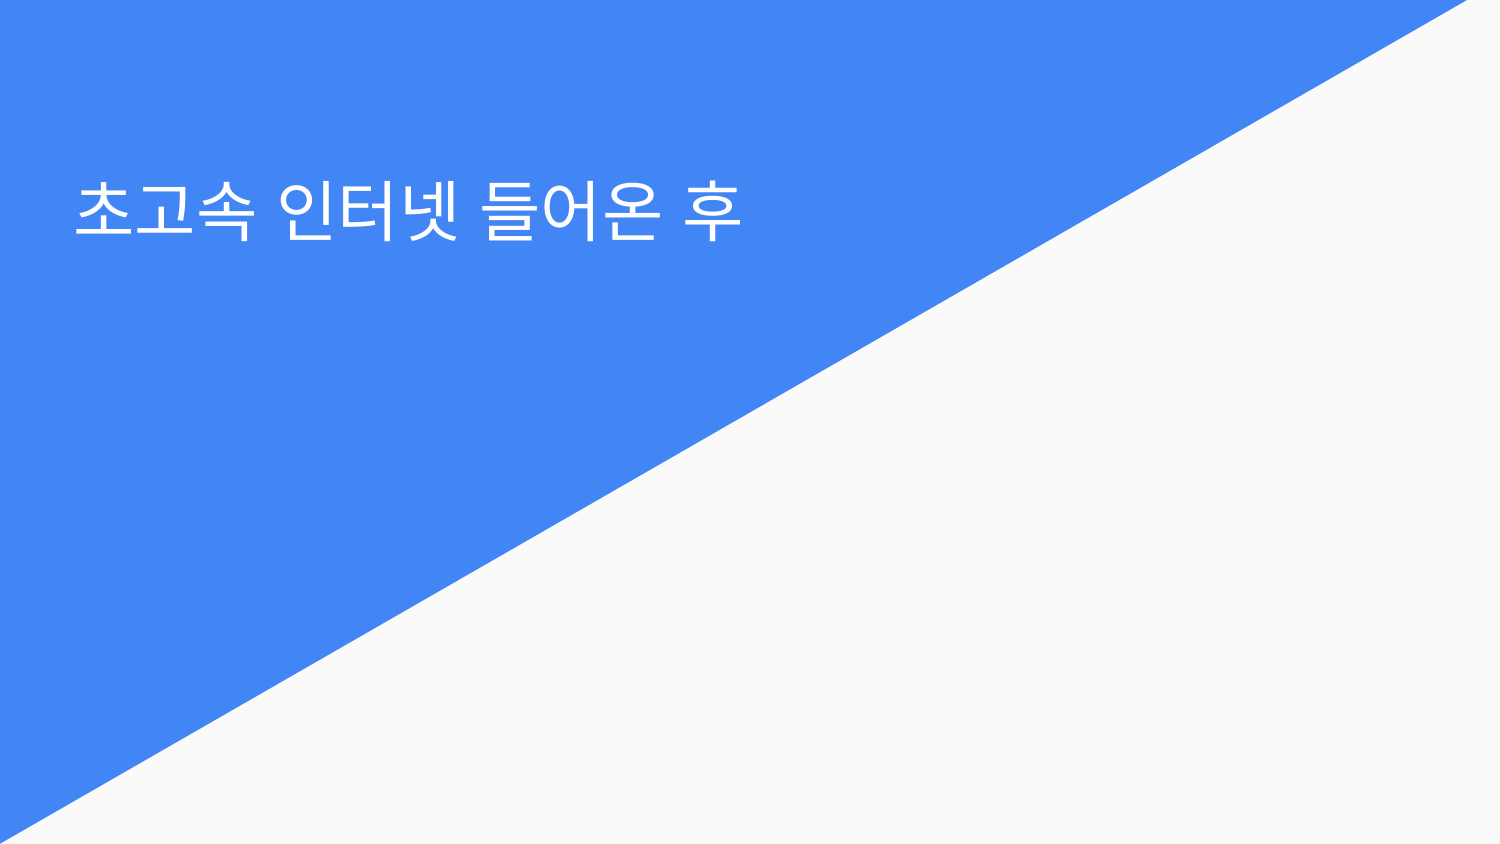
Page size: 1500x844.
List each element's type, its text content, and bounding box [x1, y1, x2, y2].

text_box [0, 0, 1467, 844]
title 초고속 인터넷 들어온 후 [58, 138, 1408, 265]
